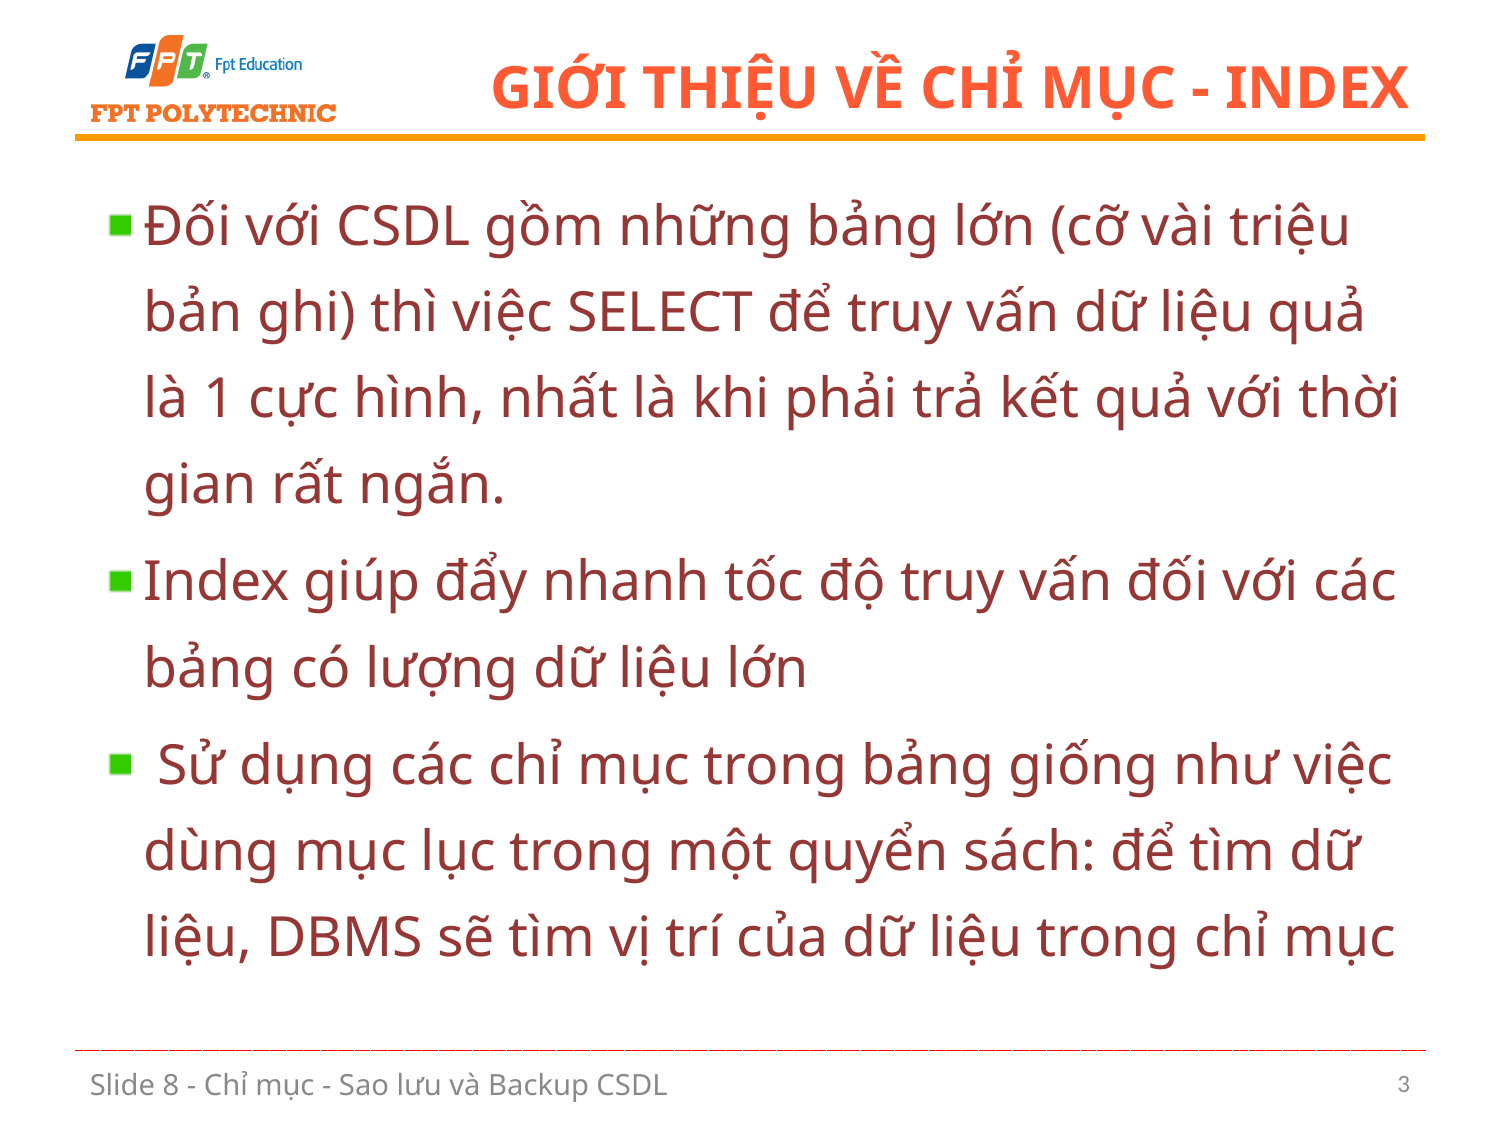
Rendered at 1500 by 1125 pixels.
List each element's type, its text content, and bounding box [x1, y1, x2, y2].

picture [90, 741, 131, 783]
slide_number 3 [1074, 1052, 1425, 1113]
title Giới thiệu về chỉ mục - index [337, 45, 1425, 125]
picture [90, 202, 131, 244]
picture [90, 558, 131, 600]
picture [91, 35, 338, 122]
list Đối với CSDL gồm những bảng lớn (cỡ vài triệu bản ghi) thì việc SELECT để truy vấn dữ liệu quả là 1 cực hình, nhất là khi phải trả kết quả với thời gian rất ngắn. Index giúp đẩy nhanh tốc độ truy vấn đối với các bảng có lượng dữ liệu lớn Sử dụng các chỉ mục trong bảng giống như việc dùng mục lục trong một quyển sách: để tìm dữ liệu, DBMS sẽ tìm vị trí của dữ liệu trong chỉ mục [75, 162, 1425, 1038]
